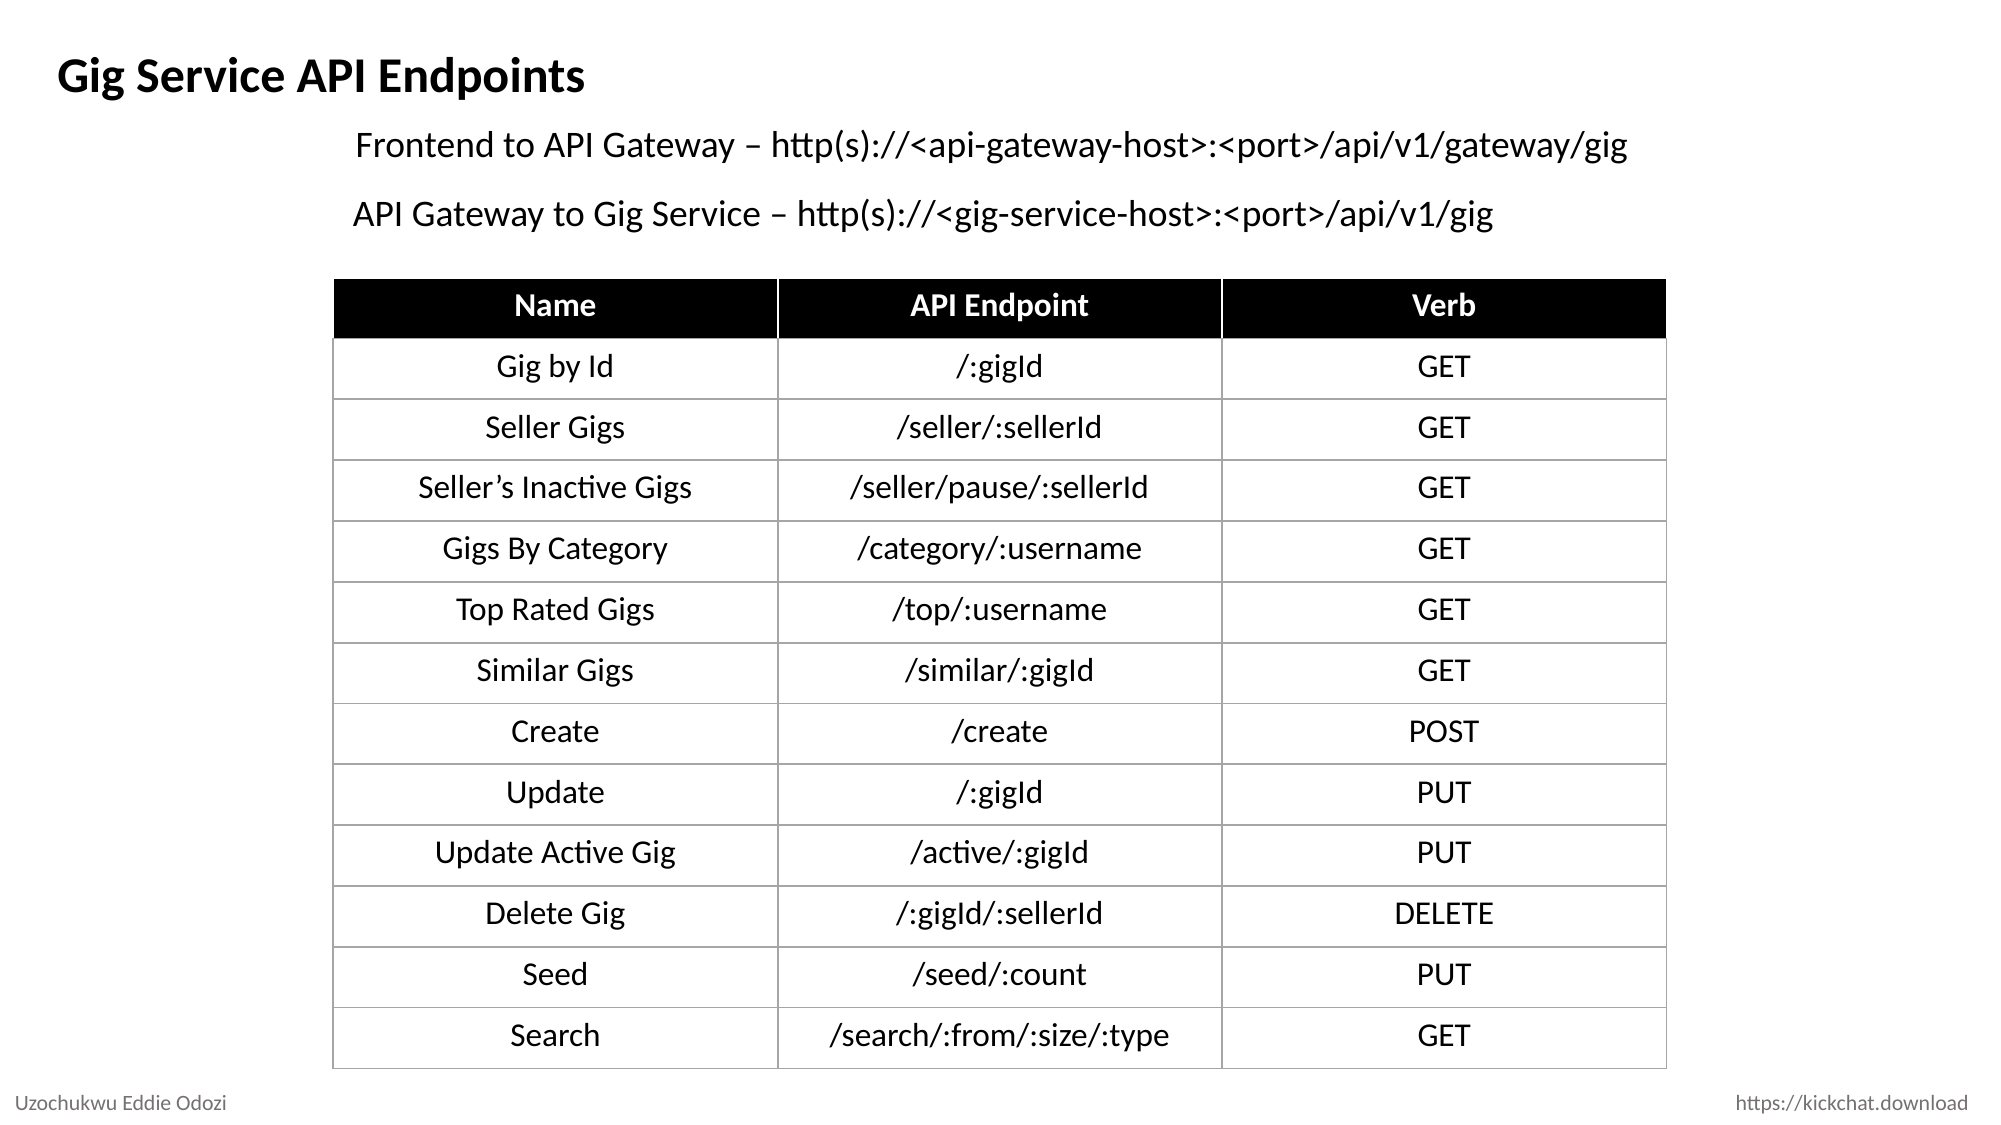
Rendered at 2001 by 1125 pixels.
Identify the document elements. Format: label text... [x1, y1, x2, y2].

table_cell Seller’s Inactive Gigs [334, 461, 777, 520]
table_header API Endpoint [779, 279, 1221, 338]
table_cell PUT [1223, 826, 1666, 885]
text_box Uzochukwu Eddie Odozi [0, 1081, 307, 1123]
table_cell GET [1223, 400, 1666, 459]
table_cell GET [1223, 583, 1666, 642]
table_cell Top Rated Gigs [334, 583, 777, 642]
text_box [0, 1081, 2000, 1125]
table_cell GET [1223, 461, 1666, 520]
table_cell GET [1223, 644, 1666, 703]
table_cell Seed [334, 948, 777, 1007]
text_box API Gateway to Gig Service – http(s)://<gig-service-host>:<port>/api/v1/gig [338, 181, 1510, 242]
table_cell /similar/:gigId [779, 644, 1221, 703]
table_cell PUT [1223, 948, 1666, 1007]
table_cell Search [334, 1008, 777, 1068]
title Gig Service API Endpoints [42, 42, 1138, 112]
text_box https://kickchat.download [1720, 1081, 2000, 1123]
table_cell Gigs By Category [334, 522, 777, 581]
table_cell GET [1223, 522, 1666, 581]
table_cell PUT [1223, 765, 1666, 824]
table_cell /category/:username [779, 522, 1221, 581]
table_cell Update Active Gig [334, 826, 777, 885]
table_cell /seller/:sellerId [779, 400, 1221, 459]
table_cell /seed/:count [779, 948, 1221, 1007]
table_cell /create [779, 704, 1221, 763]
table_cell DELETE [1223, 887, 1666, 946]
table_cell /top/:username [779, 583, 1221, 642]
table_cell POST [1223, 704, 1666, 763]
text_box Frontend to API Gateway – http(s)://<api-gateway-host>:<port>/api/v1/gateway/gig [340, 112, 1645, 173]
table_cell /seller/pause/:sellerId [779, 461, 1221, 520]
table_cell Seller Gigs [334, 400, 777, 459]
table_cell GET [1223, 339, 1666, 398]
table_cell /:gigId [779, 339, 1221, 398]
table_cell Update [334, 765, 777, 824]
table_cell /:gigId [779, 765, 1221, 824]
table_cell Gig by Id [334, 339, 777, 398]
table_cell /:gigId/:sellerId [779, 887, 1221, 946]
table_cell /active/:gigId [779, 826, 1221, 885]
table_cell GET [1223, 1008, 1666, 1068]
table_cell Similar Gigs [334, 644, 777, 703]
table_header Name [334, 279, 777, 338]
table_header Verb [1223, 279, 1666, 338]
table_cell Create [334, 704, 777, 763]
table_cell Delete Gig [334, 887, 777, 946]
table_cell /search/:from/:size/:type [779, 1008, 1221, 1068]
